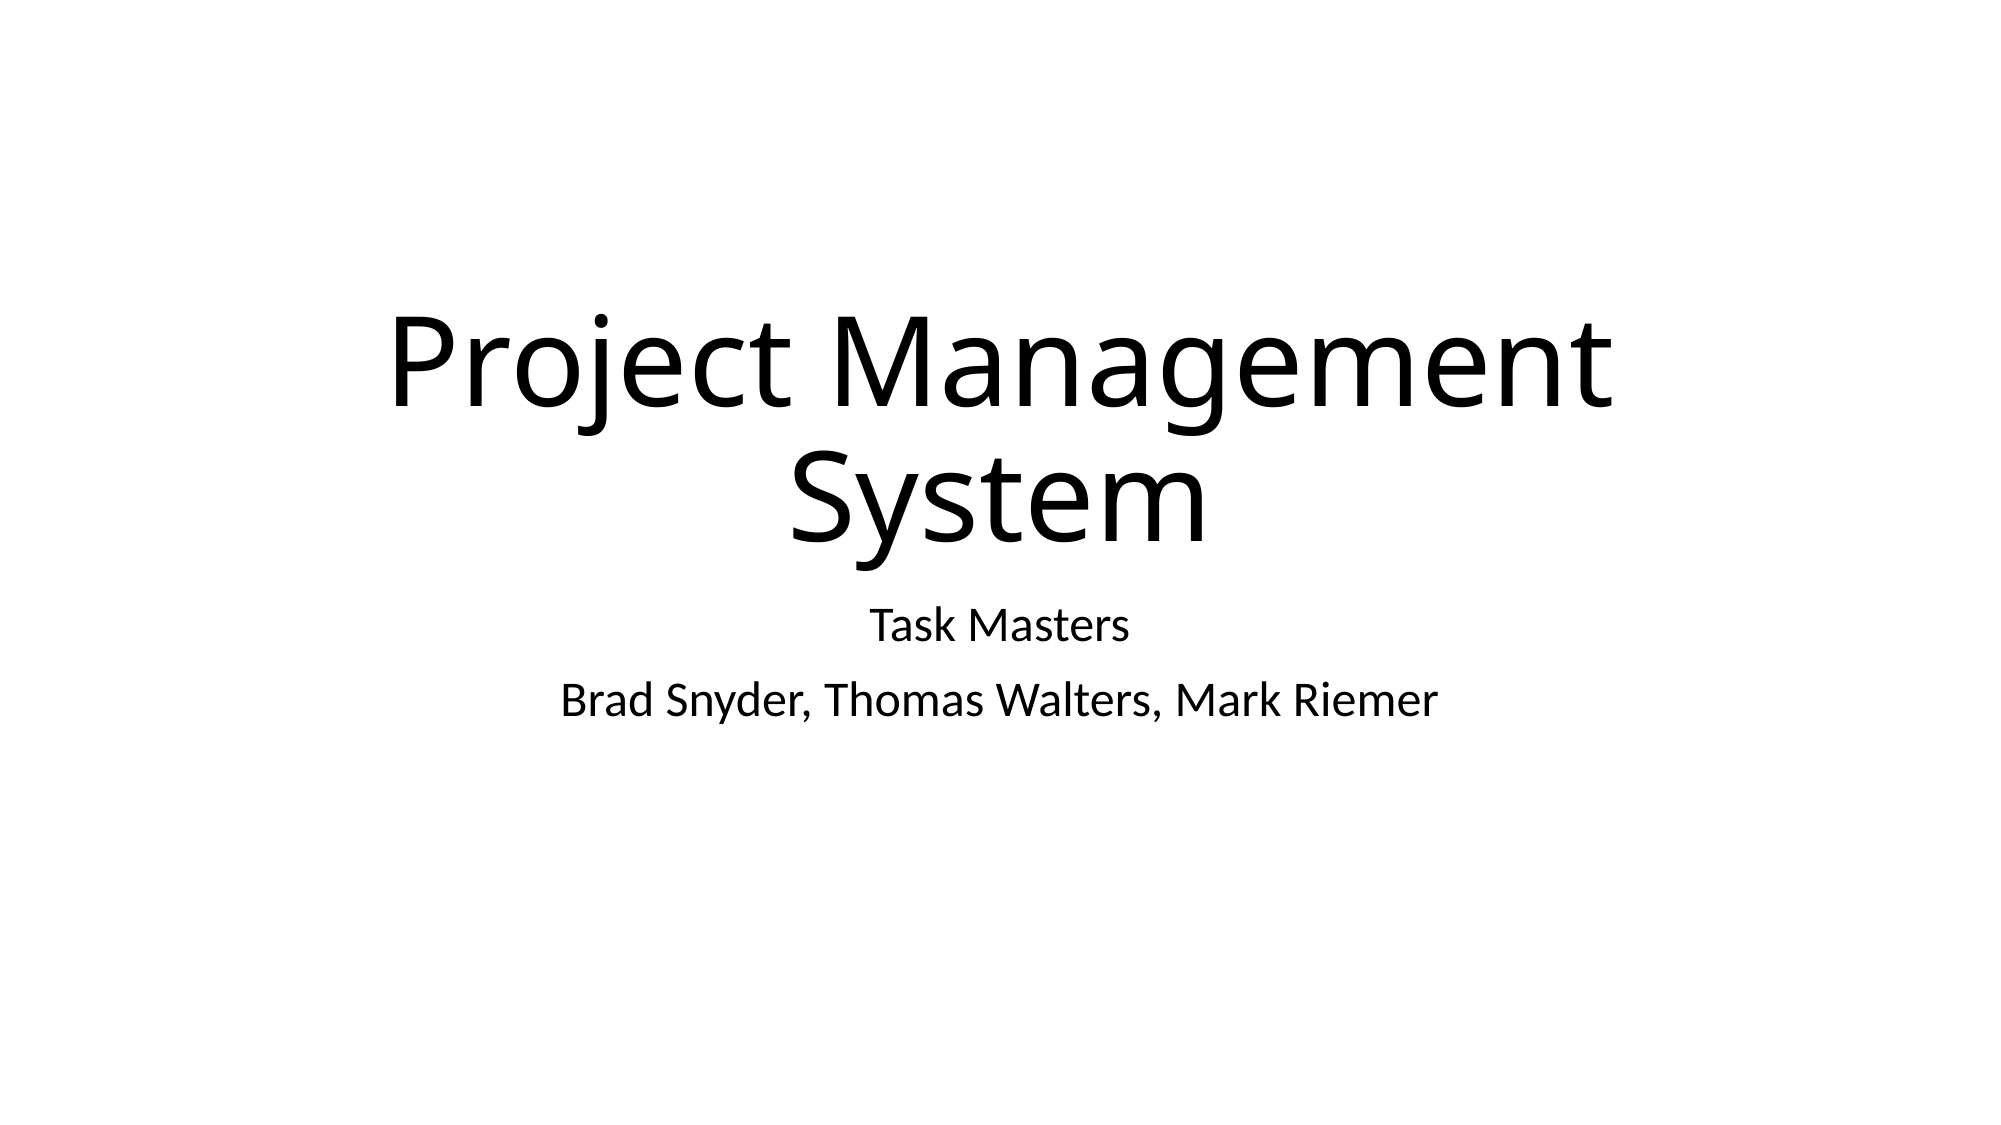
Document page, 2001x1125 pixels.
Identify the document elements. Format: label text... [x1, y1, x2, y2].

title Project Management System [249, 184, 1750, 576]
subtitle Task Masters Brad Snyder, Thomas Walters, Mark Riemer [249, 590, 1750, 863]
